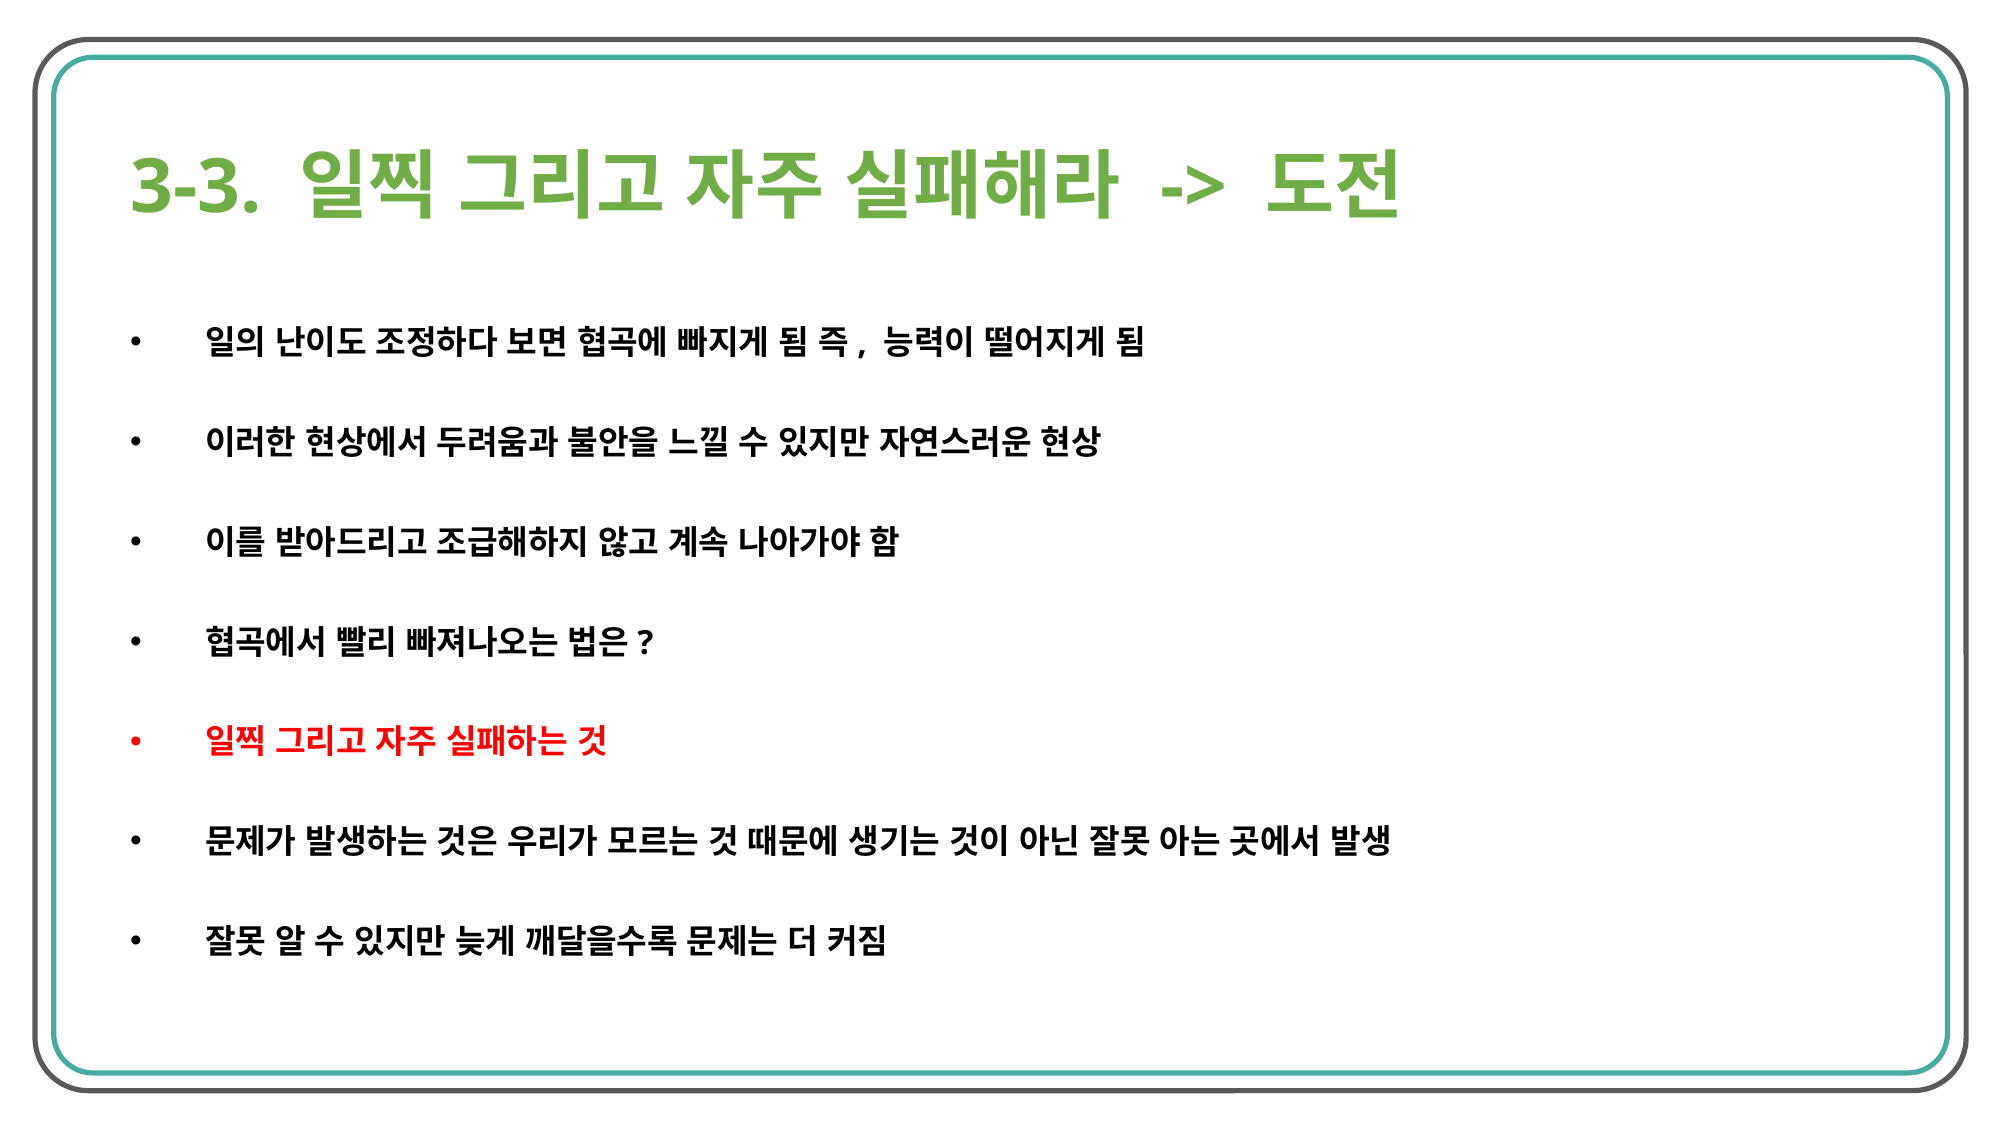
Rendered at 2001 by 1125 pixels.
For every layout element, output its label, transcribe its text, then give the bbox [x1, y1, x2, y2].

text_box 3-3. 일찍 그리고 자주 실패해라 -> 도전 [115, 130, 1654, 236]
text_box 일의 난이도 조정하다 보면 협곡에 빠지게 됨 즉, 능력이 떨어지게 됨 이러한 현상에서 두려움과 불안을 느낄 수 있지만 자연스러운 현상 이를 받아드리고 조급해하지 않고 계속 나아가야 함 협곡에서 빨리 빠져나오는 법은? 일찍 그리고 자주 실패하는 것 문제가 발생하는 것은 우리가 모르는 것 때문에 생기는 것이 아닌 잘못 아는 곳에서 발생 잘못 알 수 있지만 늦게 깨달을수록 문제는 더 커짐 [115, 254, 1872, 968]
text_box [33, 38, 1968, 1092]
